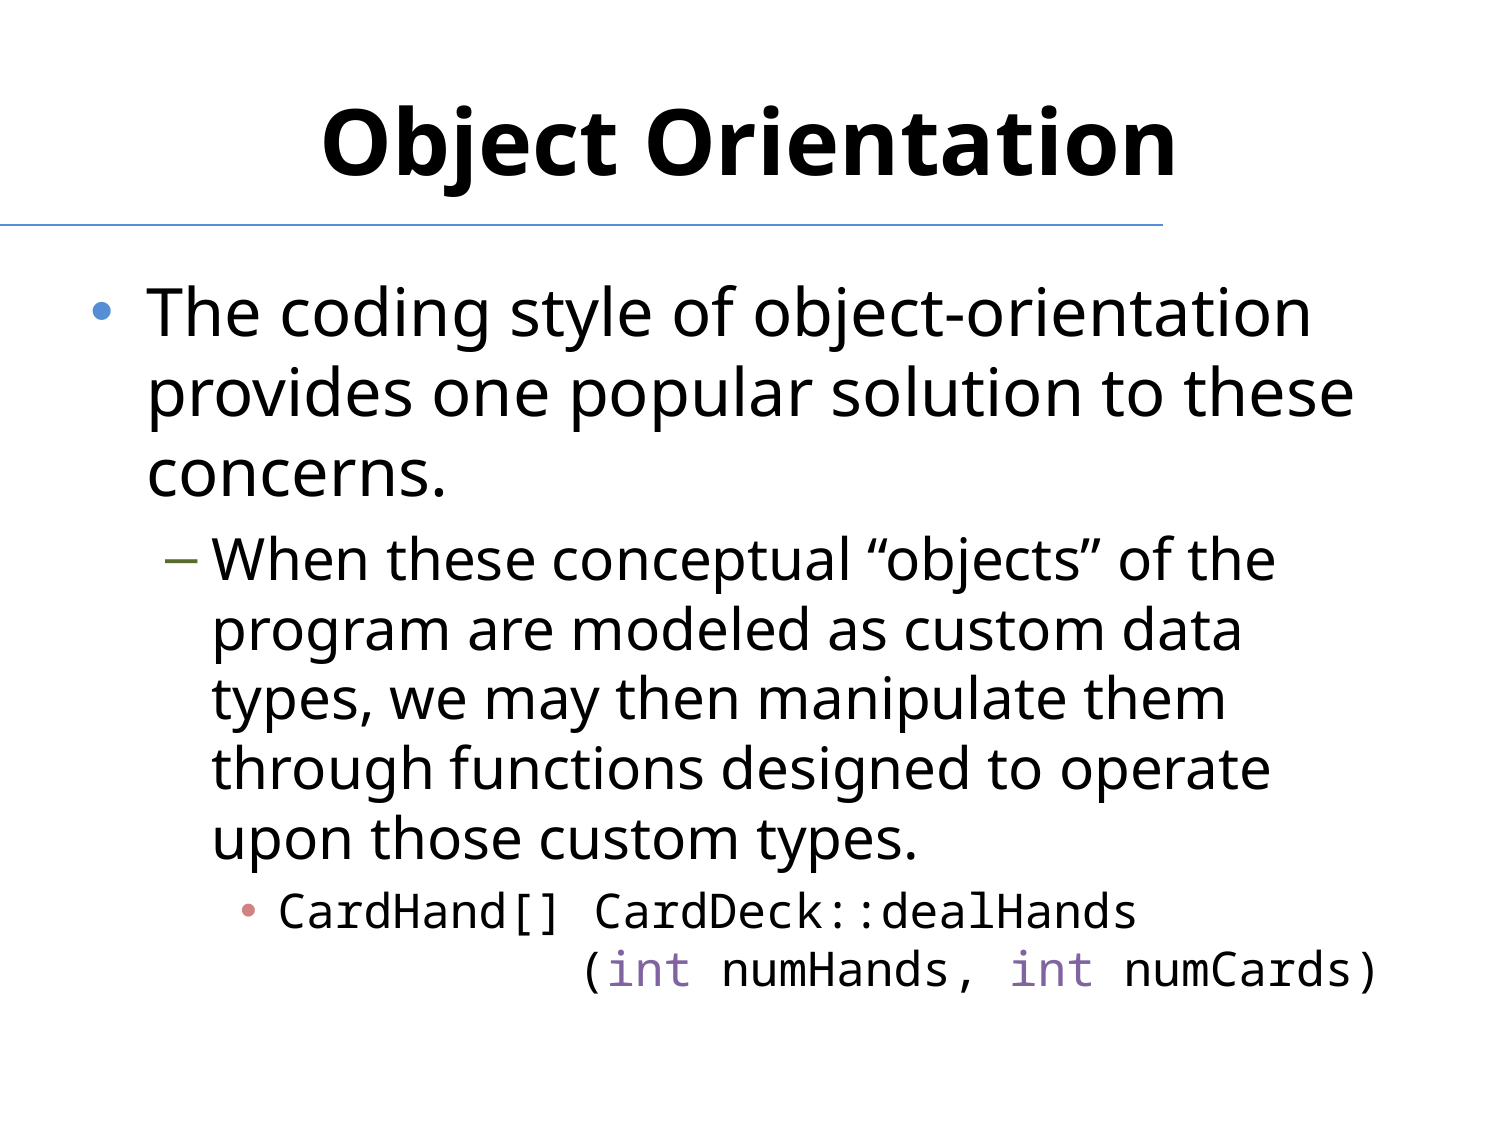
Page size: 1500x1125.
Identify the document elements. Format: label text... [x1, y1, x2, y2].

title Object Orientation [75, 45, 1425, 233]
list The coding style of object-orientation provides one popular solution to these concerns. When these conceptual “objects” of the program are modeled as custom data types, we may then manipulate them through functions designed to operate upon those custom types. CardHand[] CardDeck::dealHands (int numHands, int numCards) [75, 262, 1425, 1030]
